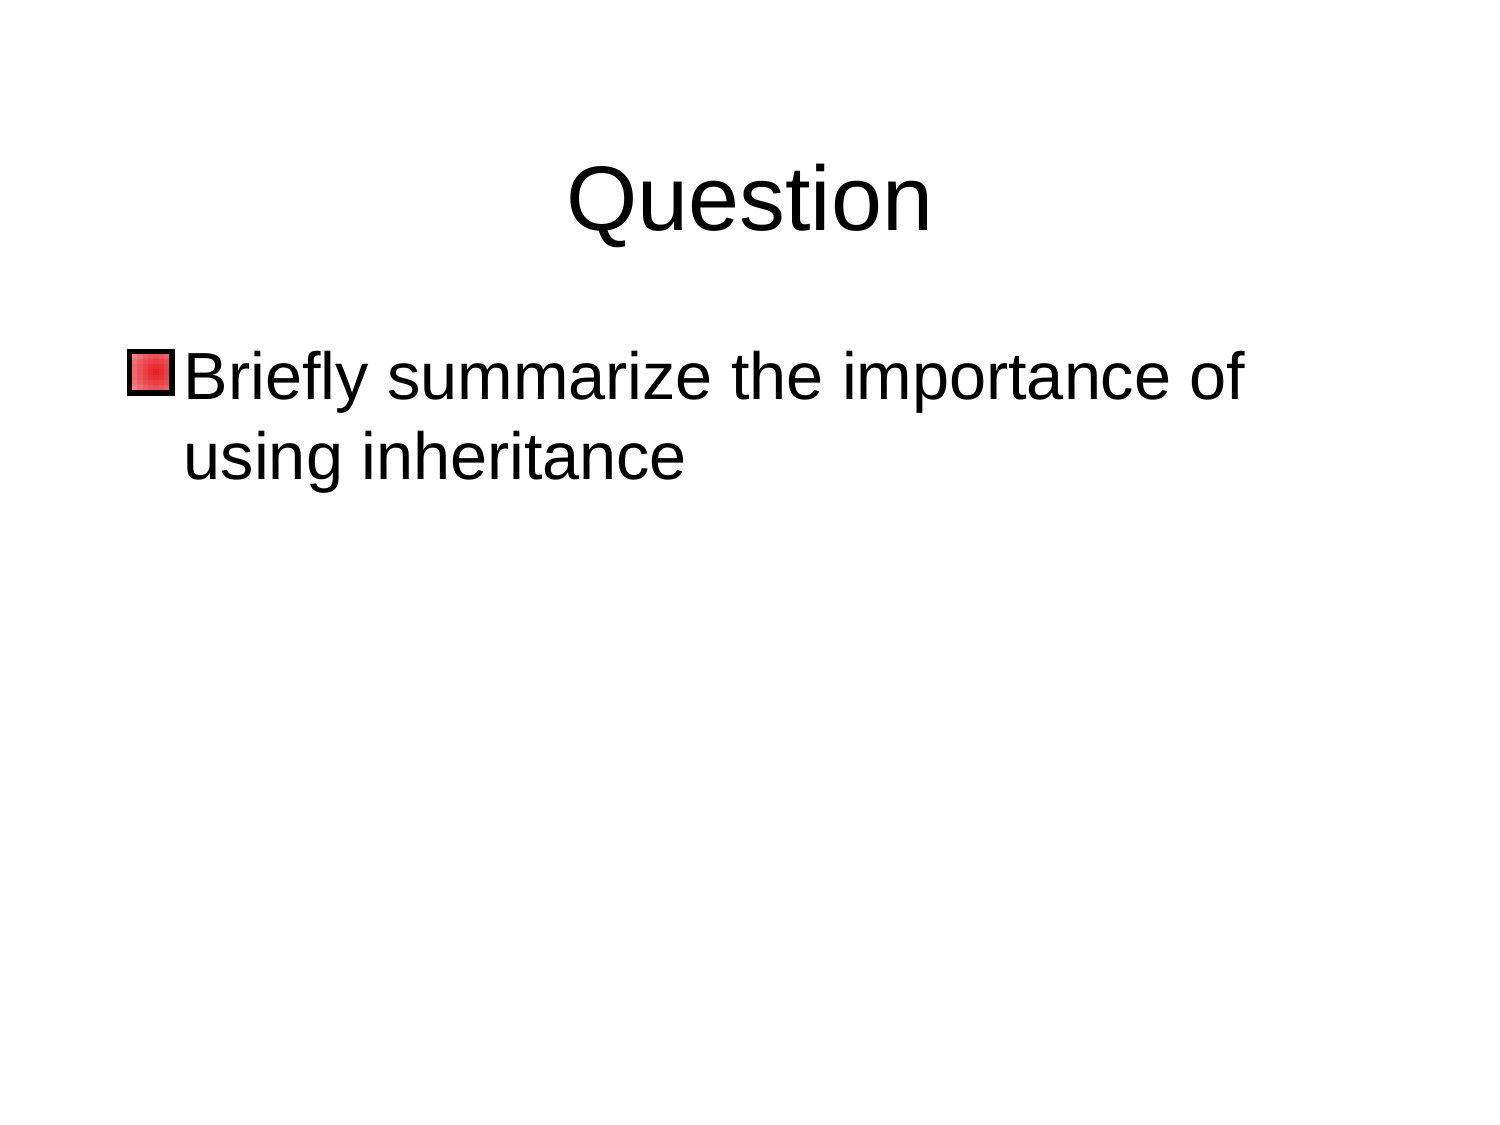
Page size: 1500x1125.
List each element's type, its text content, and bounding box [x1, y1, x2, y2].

picture [127, 349, 175, 396]
list Briefly summarize the importance of using inheritance [112, 324, 1388, 1000]
title Question [112, 99, 1388, 288]
